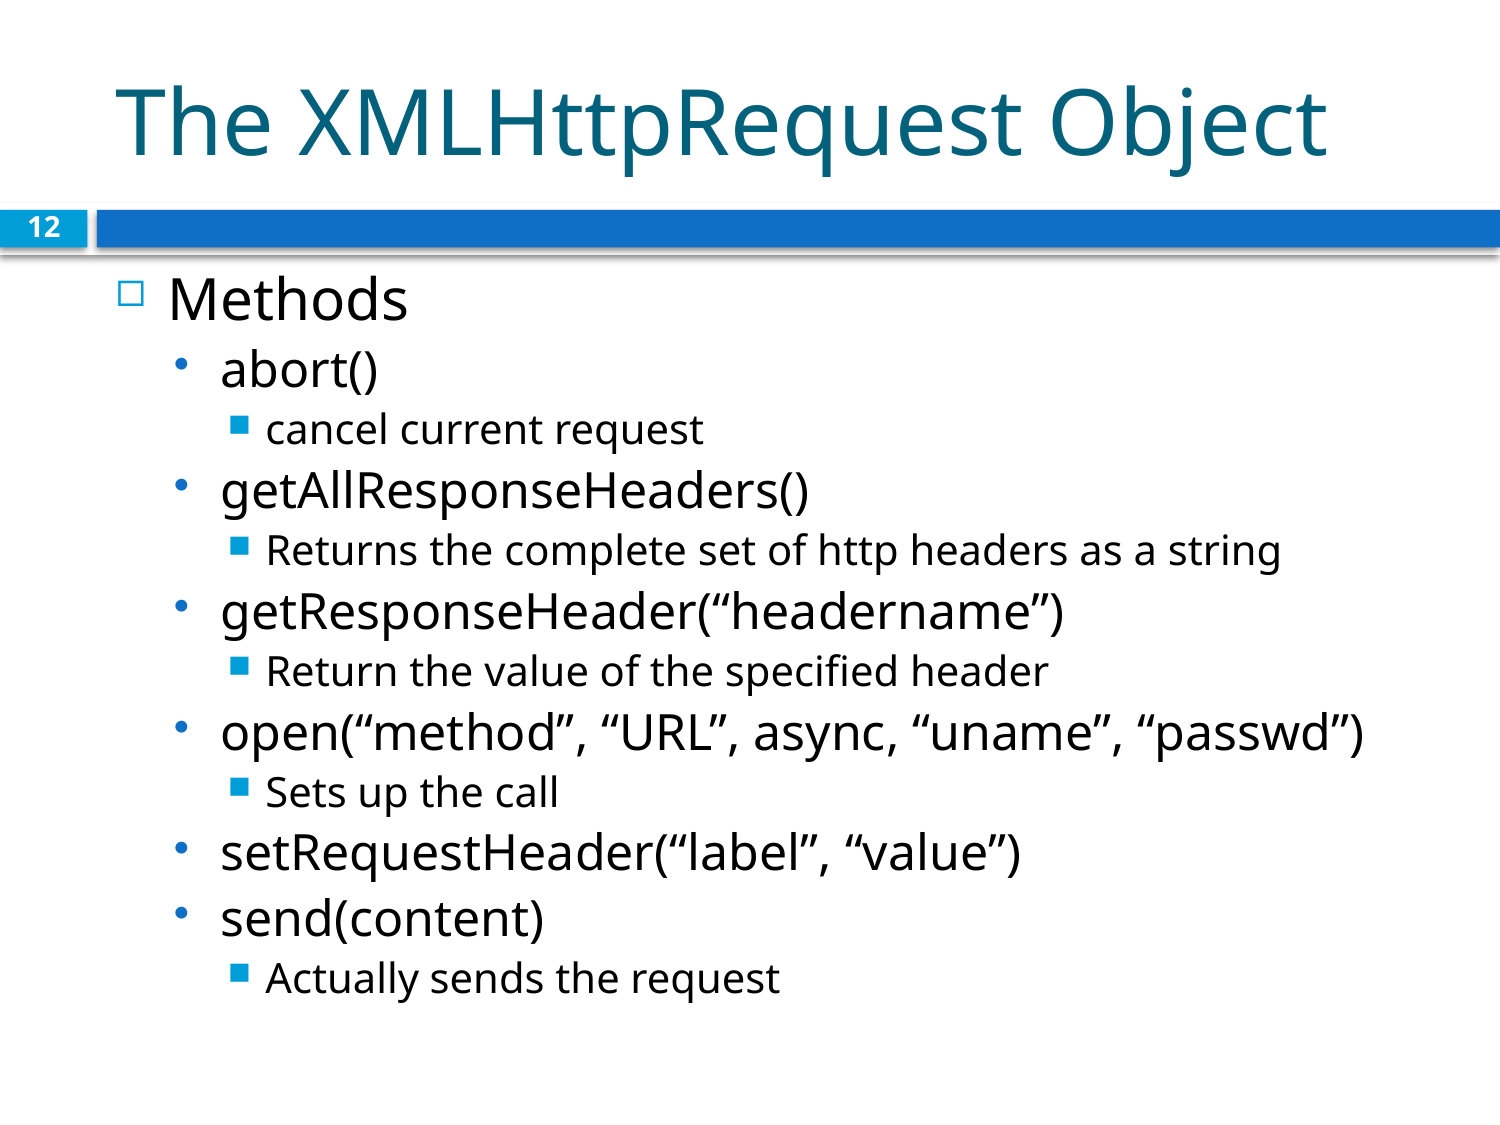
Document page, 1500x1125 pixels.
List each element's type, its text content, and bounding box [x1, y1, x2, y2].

slide_number 12 [0, 208, 88, 249]
title The XMLHttpRequest Object [100, 37, 1439, 201]
list Methods abort() cancel current request getAllResponseHeaders() Returns the complete set of http headers as a string getResponseHeader(“headername”) Return the value of the specified header open(“method”, “URL”, async, “uname”, “passwd”) Sets up the call setRequestHeader(“label”, “value”) send(content) Actually sends the request [100, 262, 1439, 1001]
